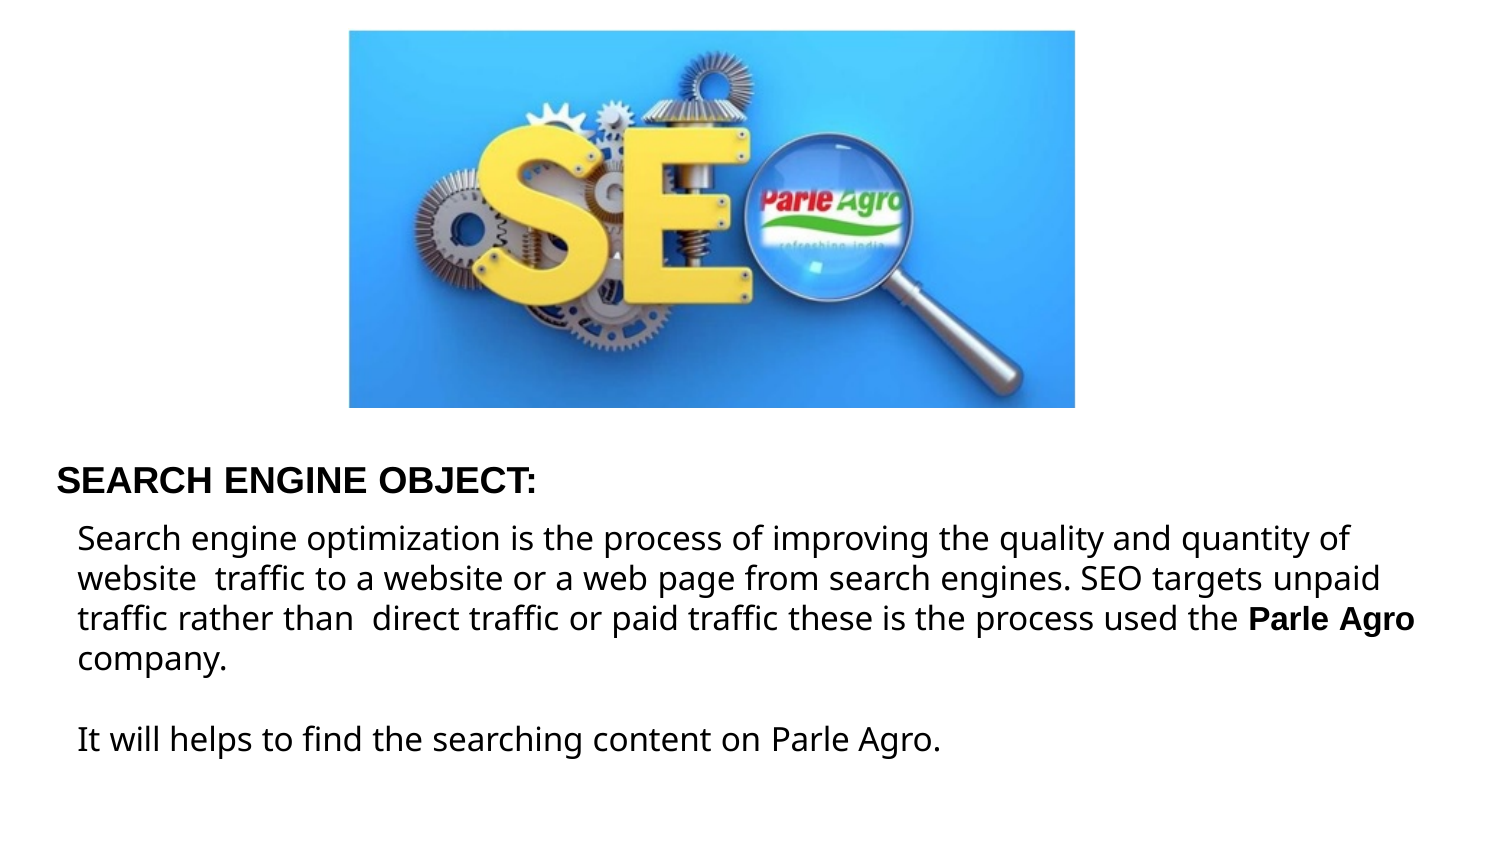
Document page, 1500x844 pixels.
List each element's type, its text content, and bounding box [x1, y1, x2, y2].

text_box SEARCH ENGINE OBJECT: Search engine optimization is the process of improving the quality and quantity of website traffic to a website or a web page from search engines. SEO targets unpaid traffic rather than direct traffic or paid traffic these is the process used the Parle Agro company. It will helps to find the searching content on Parle Agro. [54, 436, 1452, 759]
picture [347, 28, 1076, 409]
